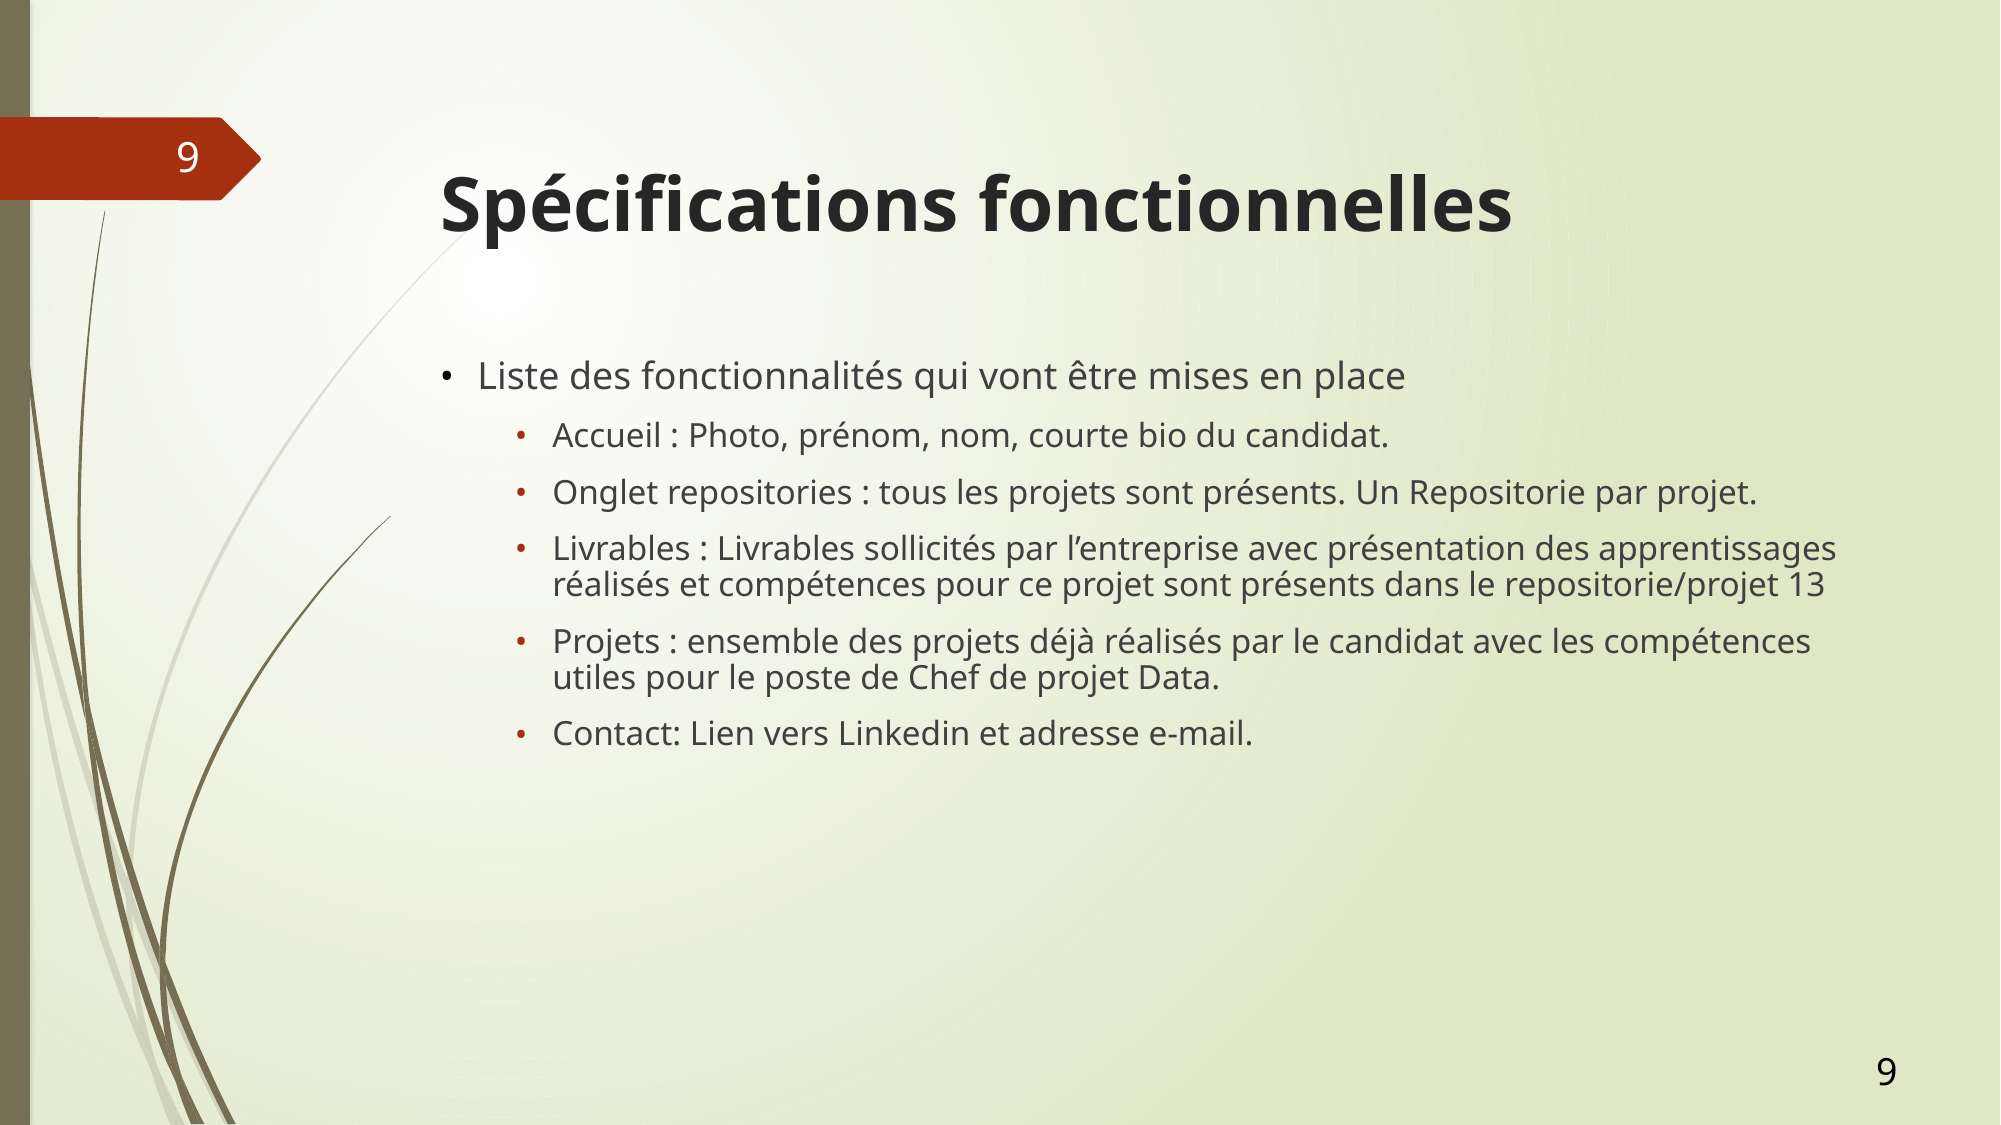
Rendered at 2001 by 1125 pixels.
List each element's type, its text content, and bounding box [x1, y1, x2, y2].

list Liste des fonctionnalités qui vont être mises en place Accueil : Photo, prénom, nom, courte bio du candidat. Onglet repositories : tous les projets sont présents. Un Repositorie par projet. Livrables : Livrables sollicités par l’entreprise avec présentation des apprentissages réalisés et compétences pour ce projet sont présents dans le repositorie/projet 13 Projets : ensemble des projets déjà réalisés par le candidat avec les compétences utiles pour le poste de Chef de projet Data. Contact: Lien vers Linkedin et adresse e-mail. [424, 350, 1888, 970]
text_box 9 [1861, 1040, 1913, 1101]
title Spécifications fonctionnelles [425, 102, 1888, 313]
slide_number 9 [87, 129, 216, 190]
